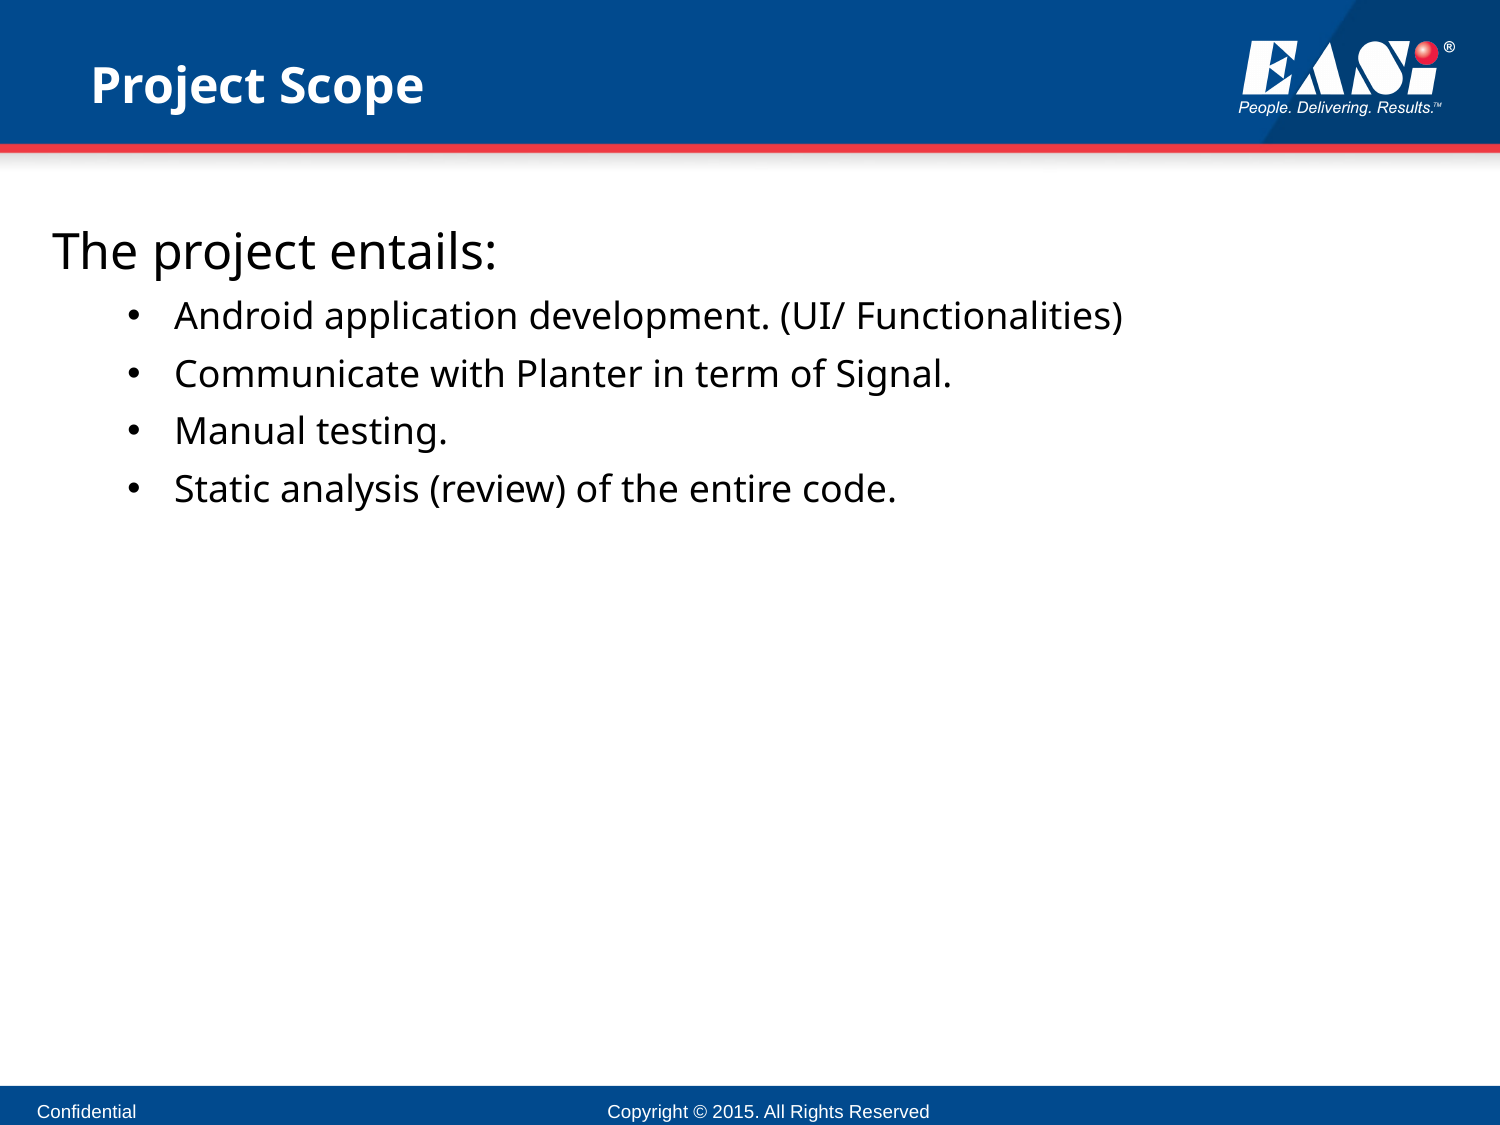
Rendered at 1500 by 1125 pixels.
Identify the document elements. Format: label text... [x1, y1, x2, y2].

title Project Scope [74, 12, 1013, 156]
picture [0, 0, 1500, 1048]
text_box The project entails: Android application development. (UI/ Functionalities) Communicate with Planter in term of Signal. Manual testing. Static analysis (review) of the entire code. [37, 212, 1463, 978]
